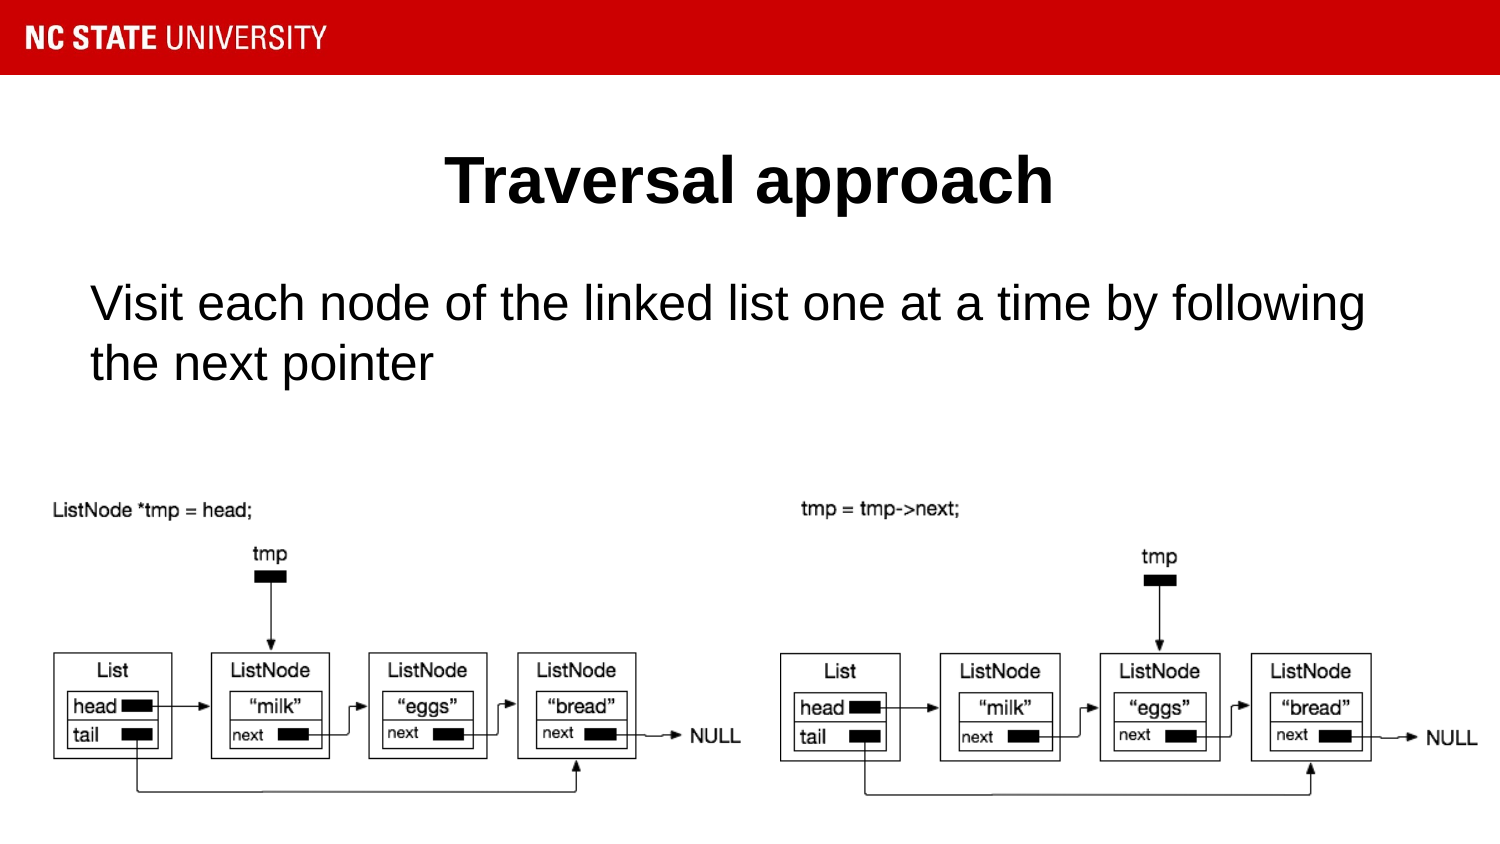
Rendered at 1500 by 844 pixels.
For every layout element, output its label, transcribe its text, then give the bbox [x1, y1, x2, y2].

picture [0, 0, 1500, 75]
picture [779, 489, 1484, 797]
title Traversal approach [75, 110, 1425, 243]
picture [46, 491, 747, 795]
list Visit each node of the linked list one at a time by following the next pointer [75, 255, 1425, 423]
